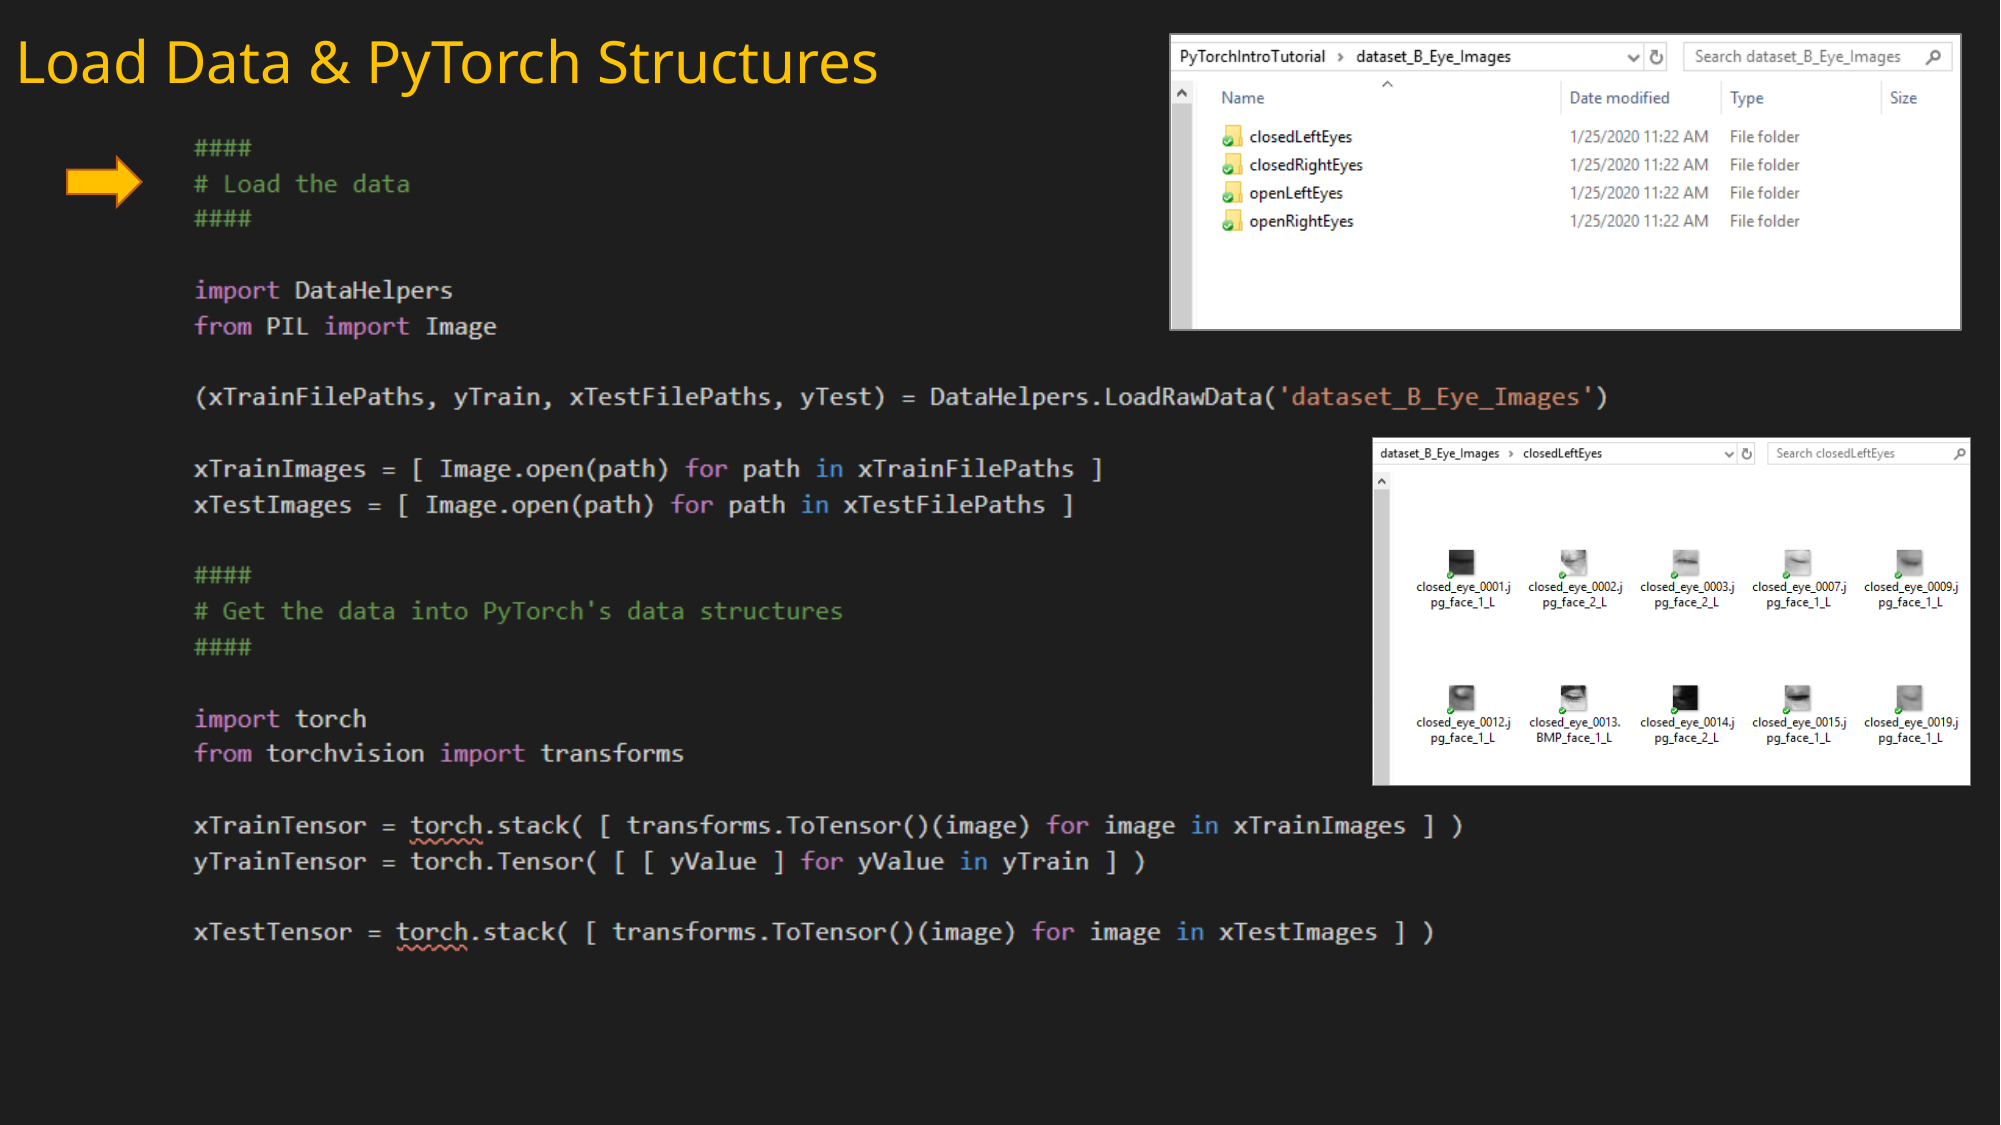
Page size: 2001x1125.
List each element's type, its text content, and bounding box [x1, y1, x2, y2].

picture [169, 34, 1971, 1006]
text_box [66, 154, 143, 209]
title Load Data & PyTorch Structures [0, 0, 1090, 130]
